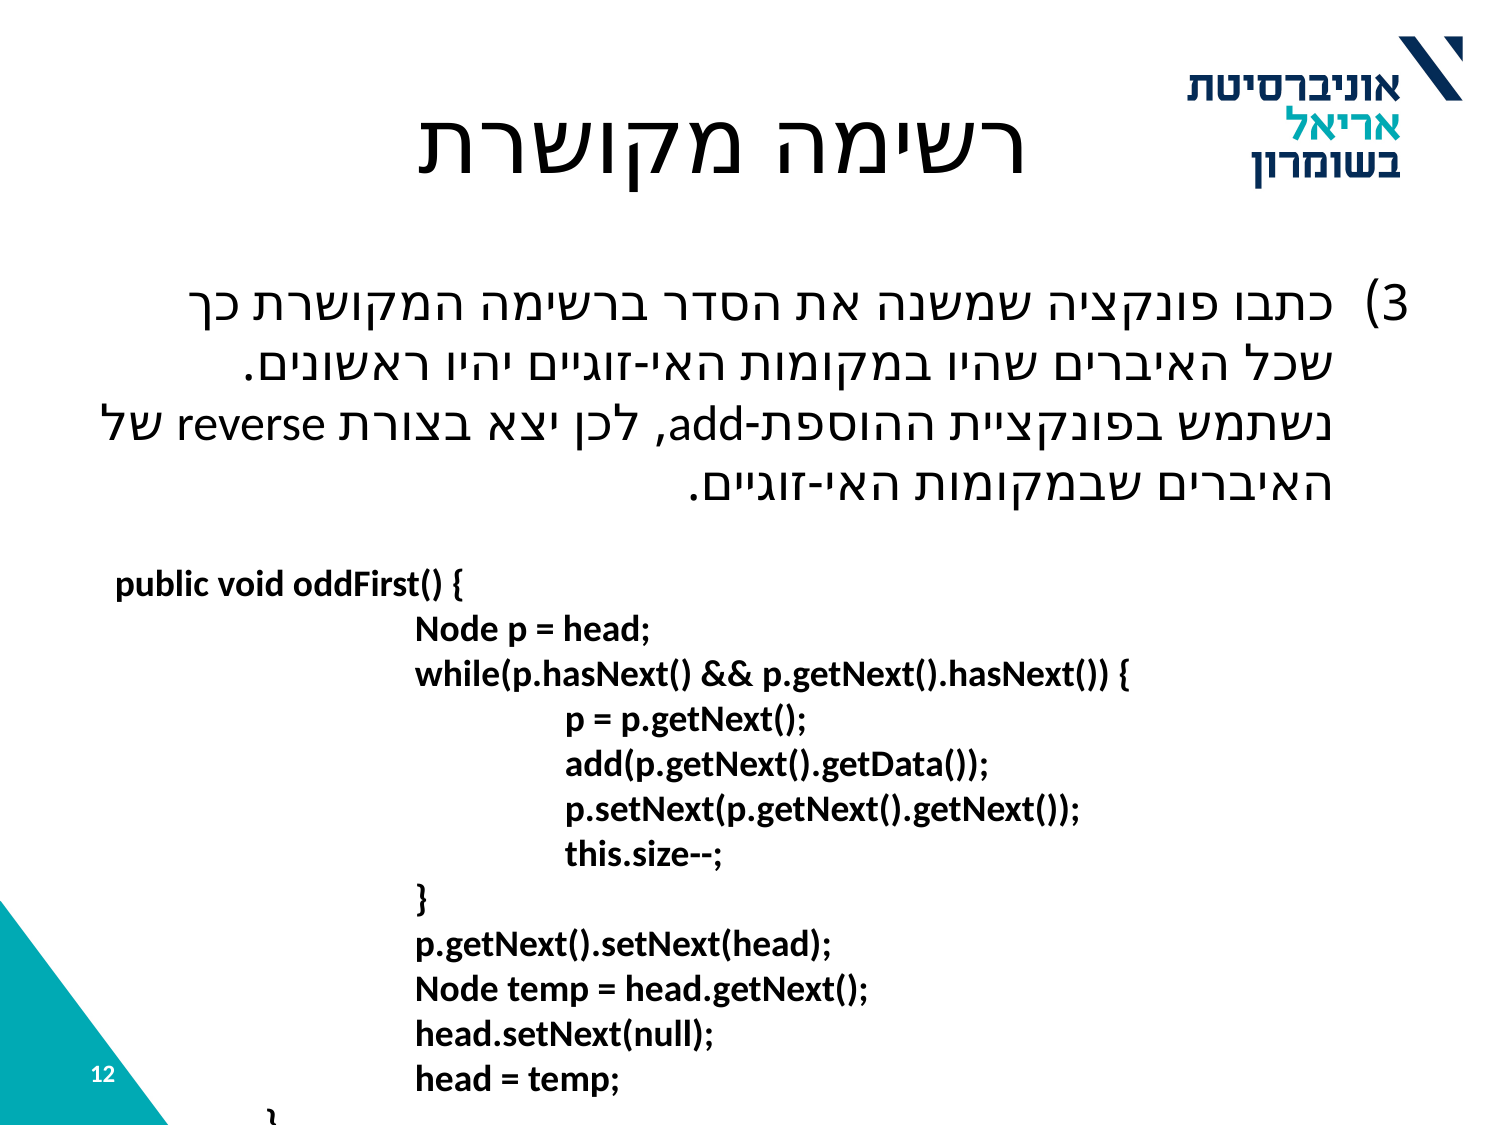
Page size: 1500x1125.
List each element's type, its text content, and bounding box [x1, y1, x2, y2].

list כתבו פונקציה שמשנה את הסדר ברשימה המקושרת כך שכל האיברים שהיו במקומות האי-זוגיים יהיו ראשונים. נשתמש בפונקציית ההוספת-add, לכן יצא בצורת reverse של האיברים שבמקומות האי-זוגיים. [75, 262, 1425, 1005]
slide_number 12 [75, 1042, 100, 1103]
text_box רשימה מקושרת [49, 42, 1400, 231]
picture [0, 0, 1500, 1125]
text_box public void oddFirst() { Node p = head; while(p.hasNext() && p.getNext().hasNext()) { p = p.getNext(); add(p.getNext().getData()); p.setNext(p.getNext().getNext()); this.size--; } p.getNext().setNext(head); Node temp = head.getNext(); head.setNext(null); head = temp; } [100, 551, 1211, 1125]
